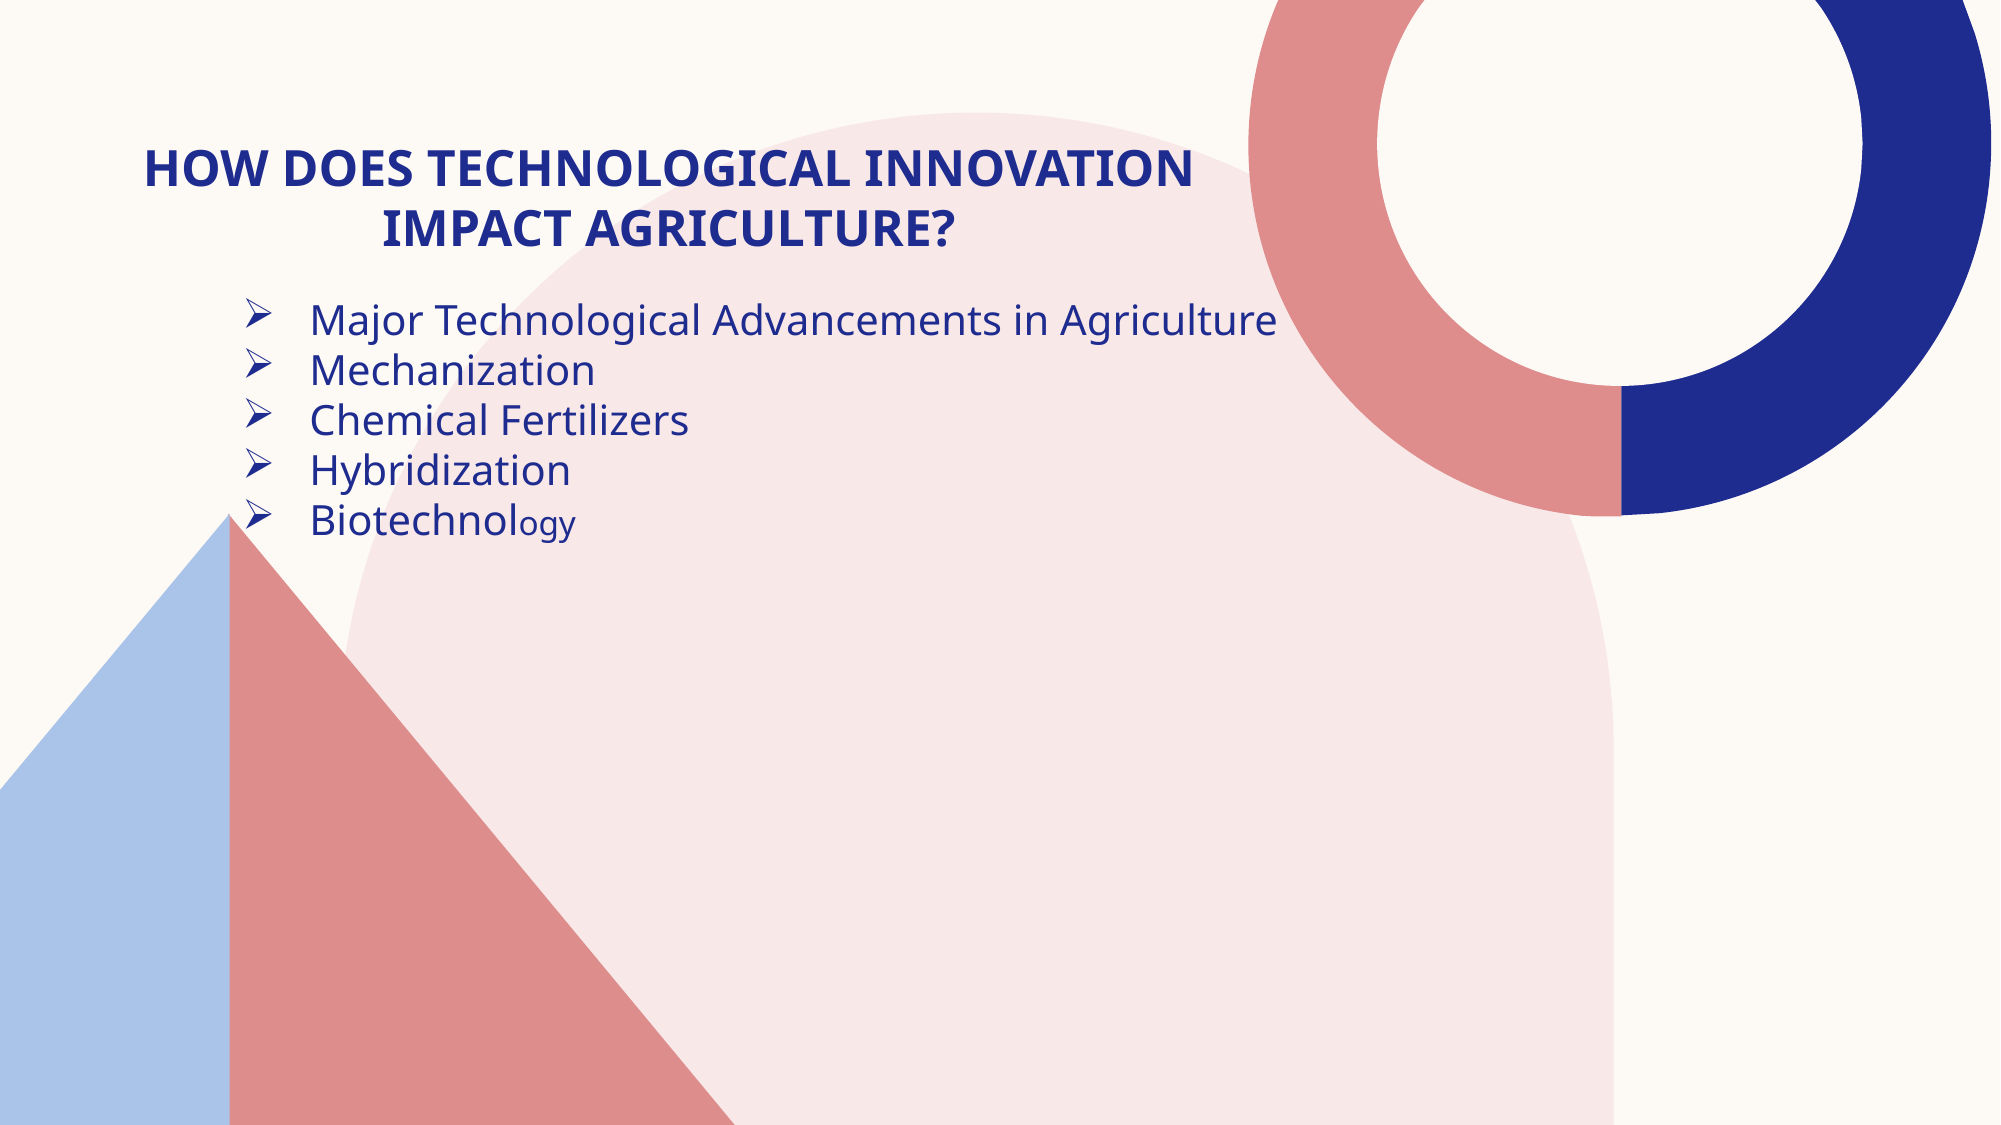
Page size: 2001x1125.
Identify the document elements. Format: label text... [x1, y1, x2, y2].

title HOW DOES TECHNOLOGICAL INNOVATION IMPACT AGRICULTURE? [115, 129, 1223, 256]
list Major Technological Advancements in Agriculture Mechanization Chemical Fertilizers Hybridization Biotechnology [242, 294, 1293, 378]
